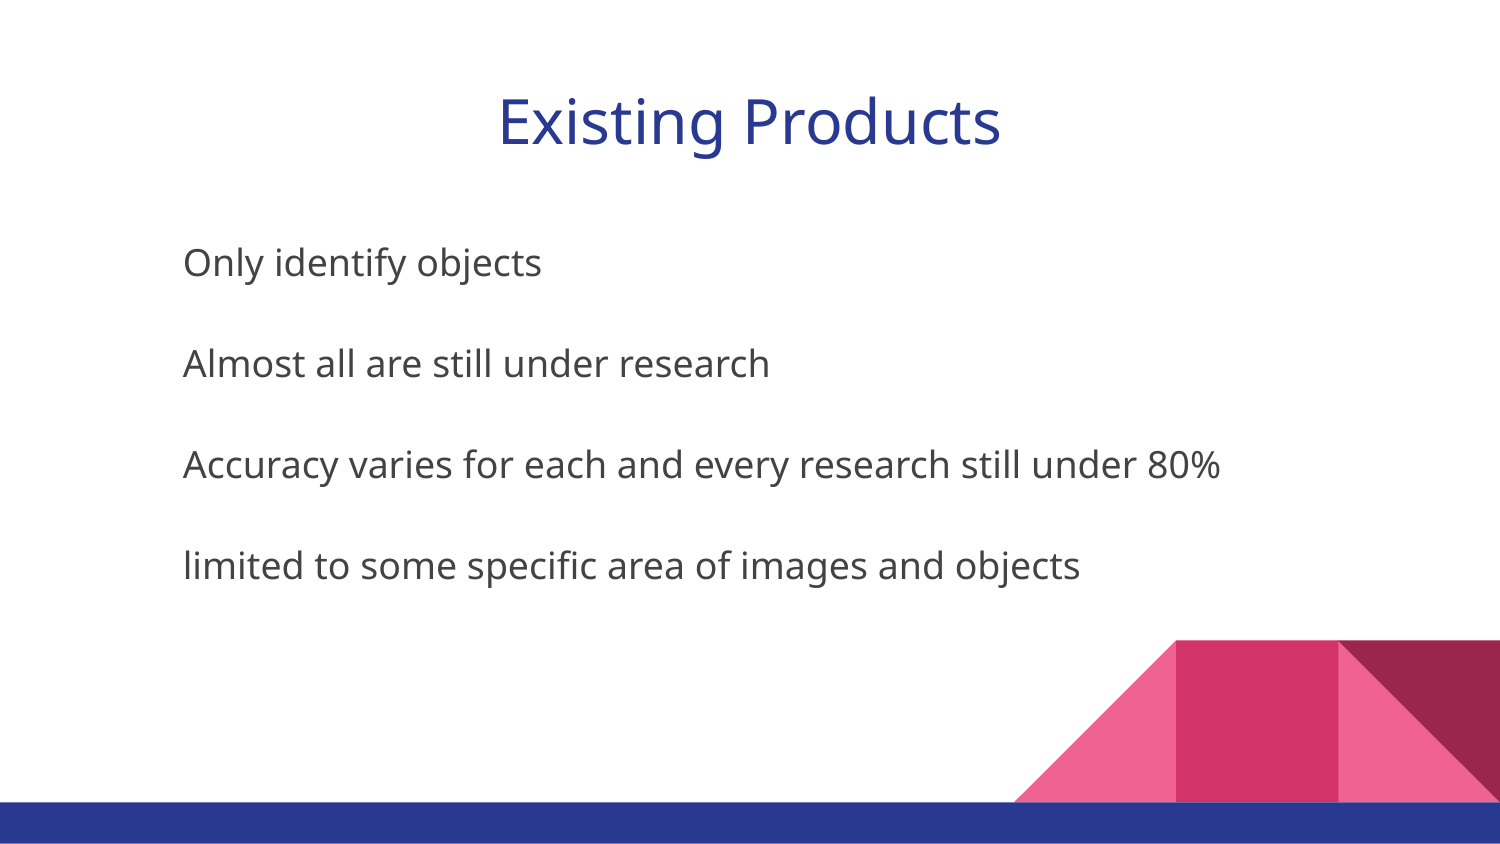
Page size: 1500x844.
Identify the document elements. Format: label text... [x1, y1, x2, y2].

title Existing Products [51, 67, 1449, 167]
list Only identify objects Almost all are still under research Accuracy varies for each and every research still under 80% limited to some specific area of images and objects [130, 201, 1449, 750]
